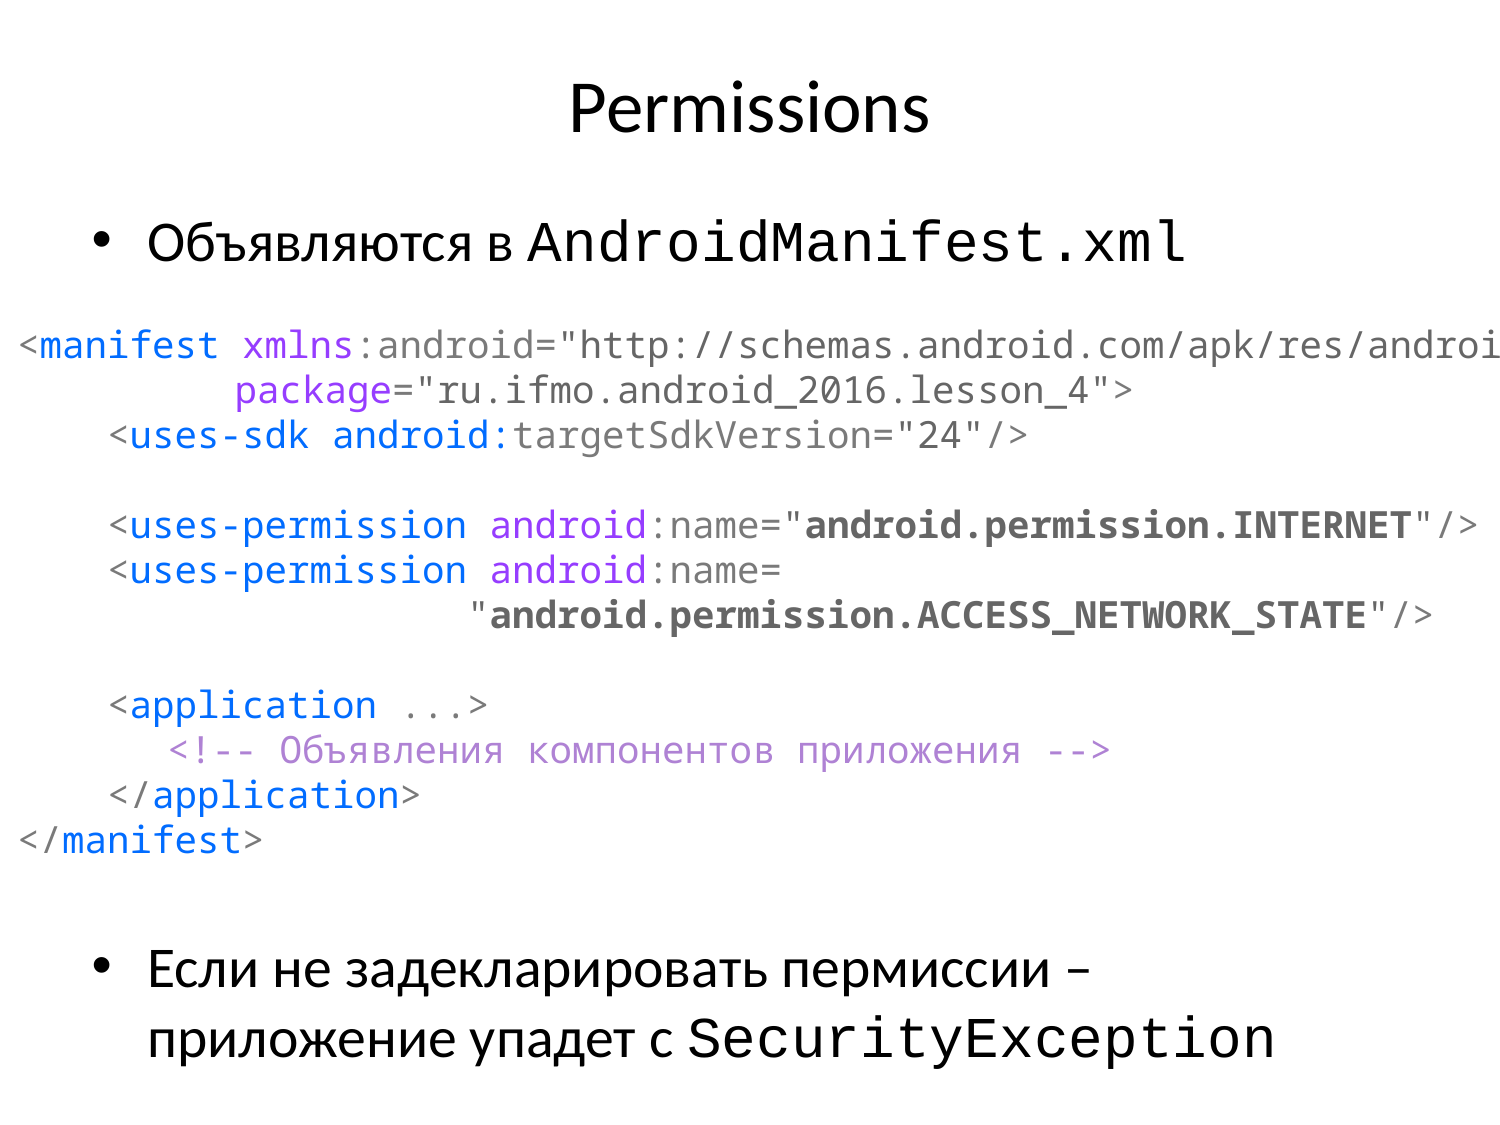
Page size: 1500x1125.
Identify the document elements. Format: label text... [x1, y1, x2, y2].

title Permissions [75, 45, 1425, 161]
text_box [147, 916, 226, 978]
list Объявляются в AndroidManifest.xml Если не задекларировать пермиссии – приложение упадет с SecurityException [76, 196, 1427, 321]
text_box <manifest xmlns:android="http://schemas.android.com/apk/res/android" package="ru.ifmo.android_2016.lesson_4"> <uses-sdk android:targetSdkVersion="24"/> <uses-permission android:name="android.permission.INTERNET"/> <uses-permission android:name= "android.permission.ACCESS_NETWORK_STATE"/> <application ...> <!-- Объявления компонентов приложения --> </application> </manifest> [17, 321, 1500, 862]
list Объявляются в AndroidManifest.xml Если не задекларировать пермиссии – приложение упадет с SecurityException [76, 862, 1427, 1083]
